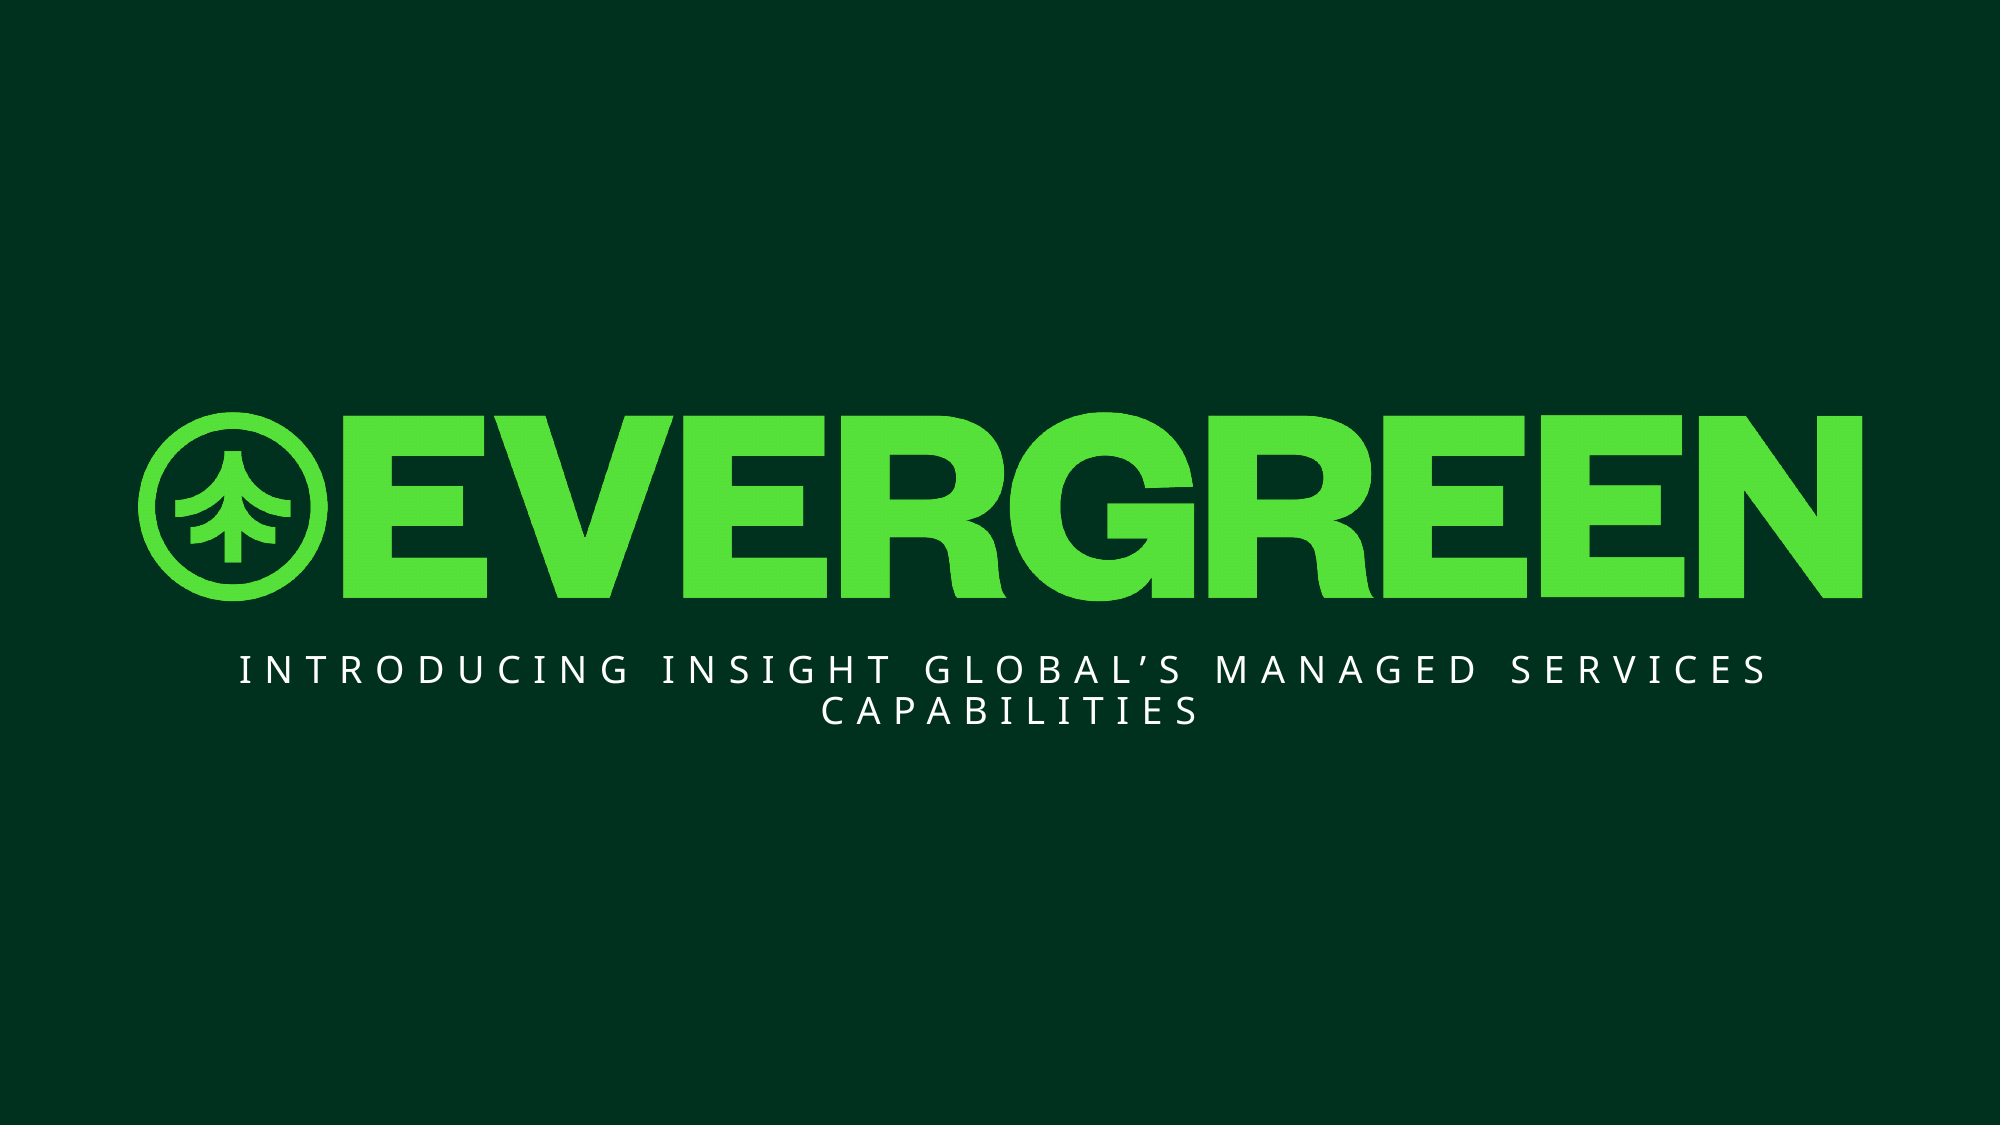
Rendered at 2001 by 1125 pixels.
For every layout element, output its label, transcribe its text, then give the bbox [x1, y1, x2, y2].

list INTRODUCING INSIGHT GLOBAL’S MANAGED SERVICES CAPABILITIES [91, 643, 1926, 741]
picture [43, 320, 1957, 692]
